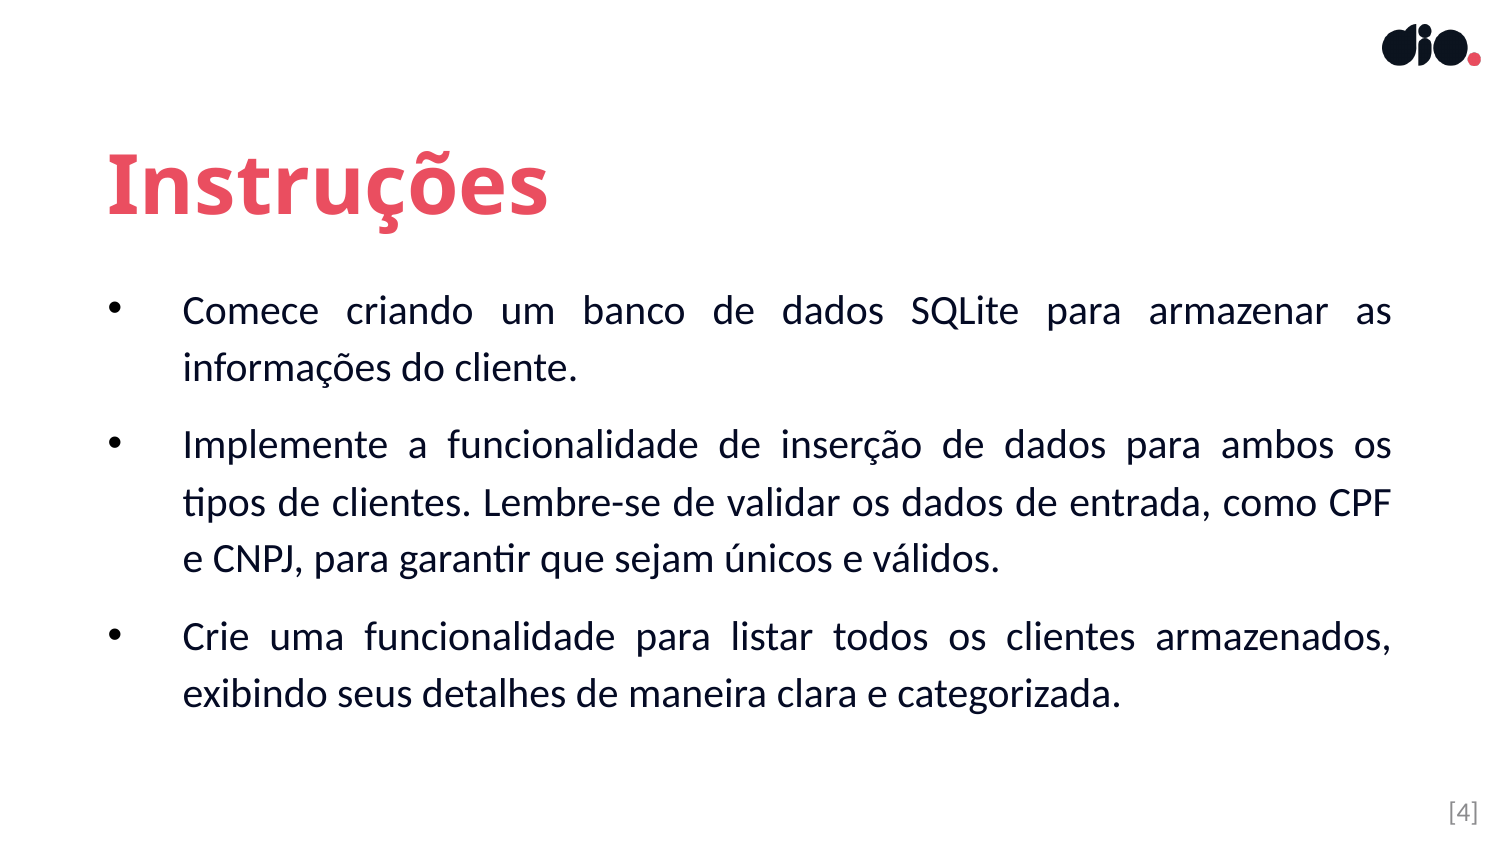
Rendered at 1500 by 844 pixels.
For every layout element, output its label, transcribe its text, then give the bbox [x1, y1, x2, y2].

text_box Instruções [92, 104, 1408, 243]
slide_number [4] [1403, 779, 1494, 844]
text_box Comece criando um banco de dados SQLite para armazenar as informações do cliente. Implemente a funcionalidade de inserção de dados para ambos os tipos de clientes. Lembre-se de validar os dados de entrada, como CPF e CNPJ, para garantir que sejam únicos e válidos. Crie uma funcionalidade para listar todos os clientes armazenados, exibindo seus detalhes de maneira clara e categorizada. [92, 243, 1408, 749]
picture [1382, 24, 1481, 66]
